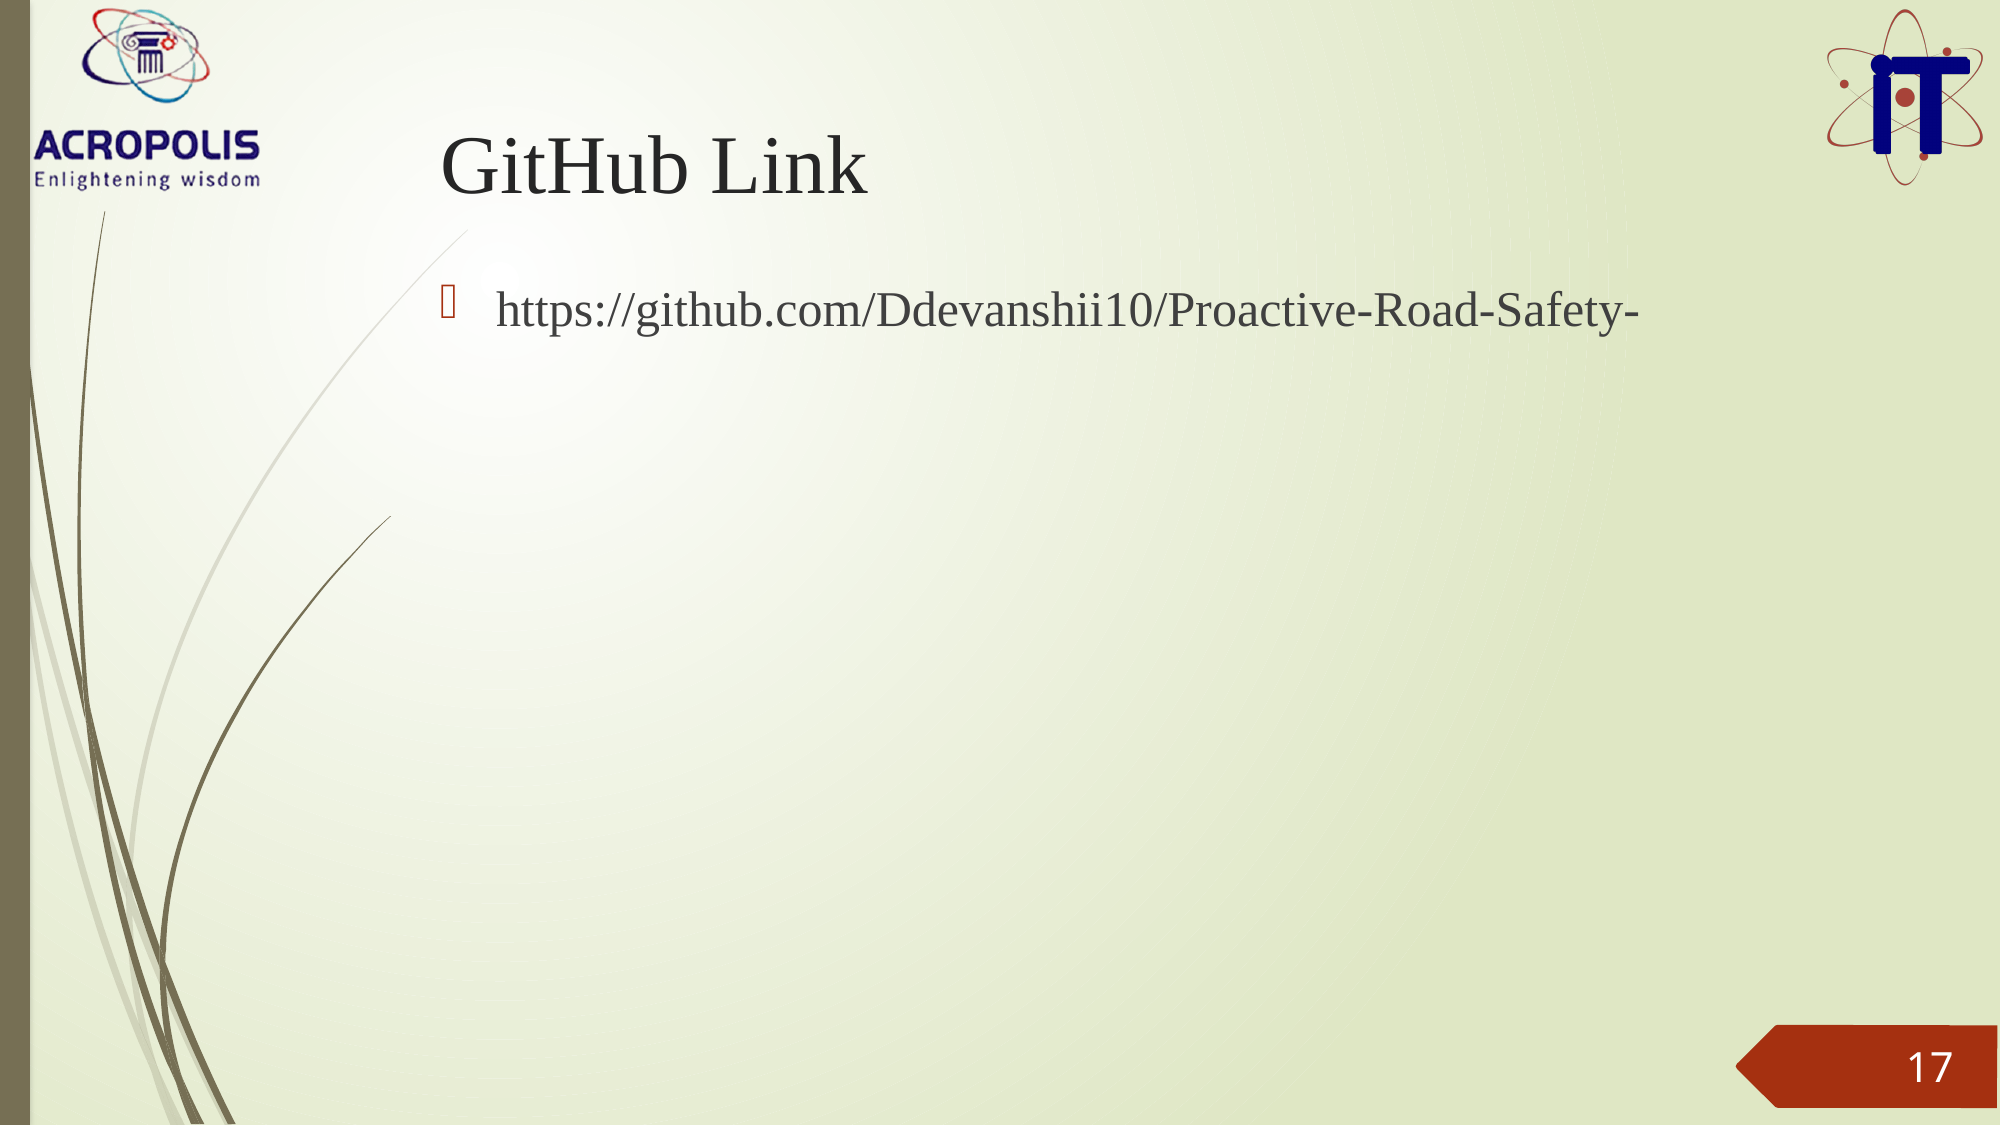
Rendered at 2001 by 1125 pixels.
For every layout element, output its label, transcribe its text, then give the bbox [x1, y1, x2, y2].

list https://github.com/Ddevanshii10/Proactive-Road-Safety- [424, 268, 1888, 985]
slide_number 17 [1840, 1039, 1969, 1100]
title GitHub Link [425, 102, 1888, 268]
picture [25, 0, 265, 204]
picture [1821, 0, 1989, 232]
